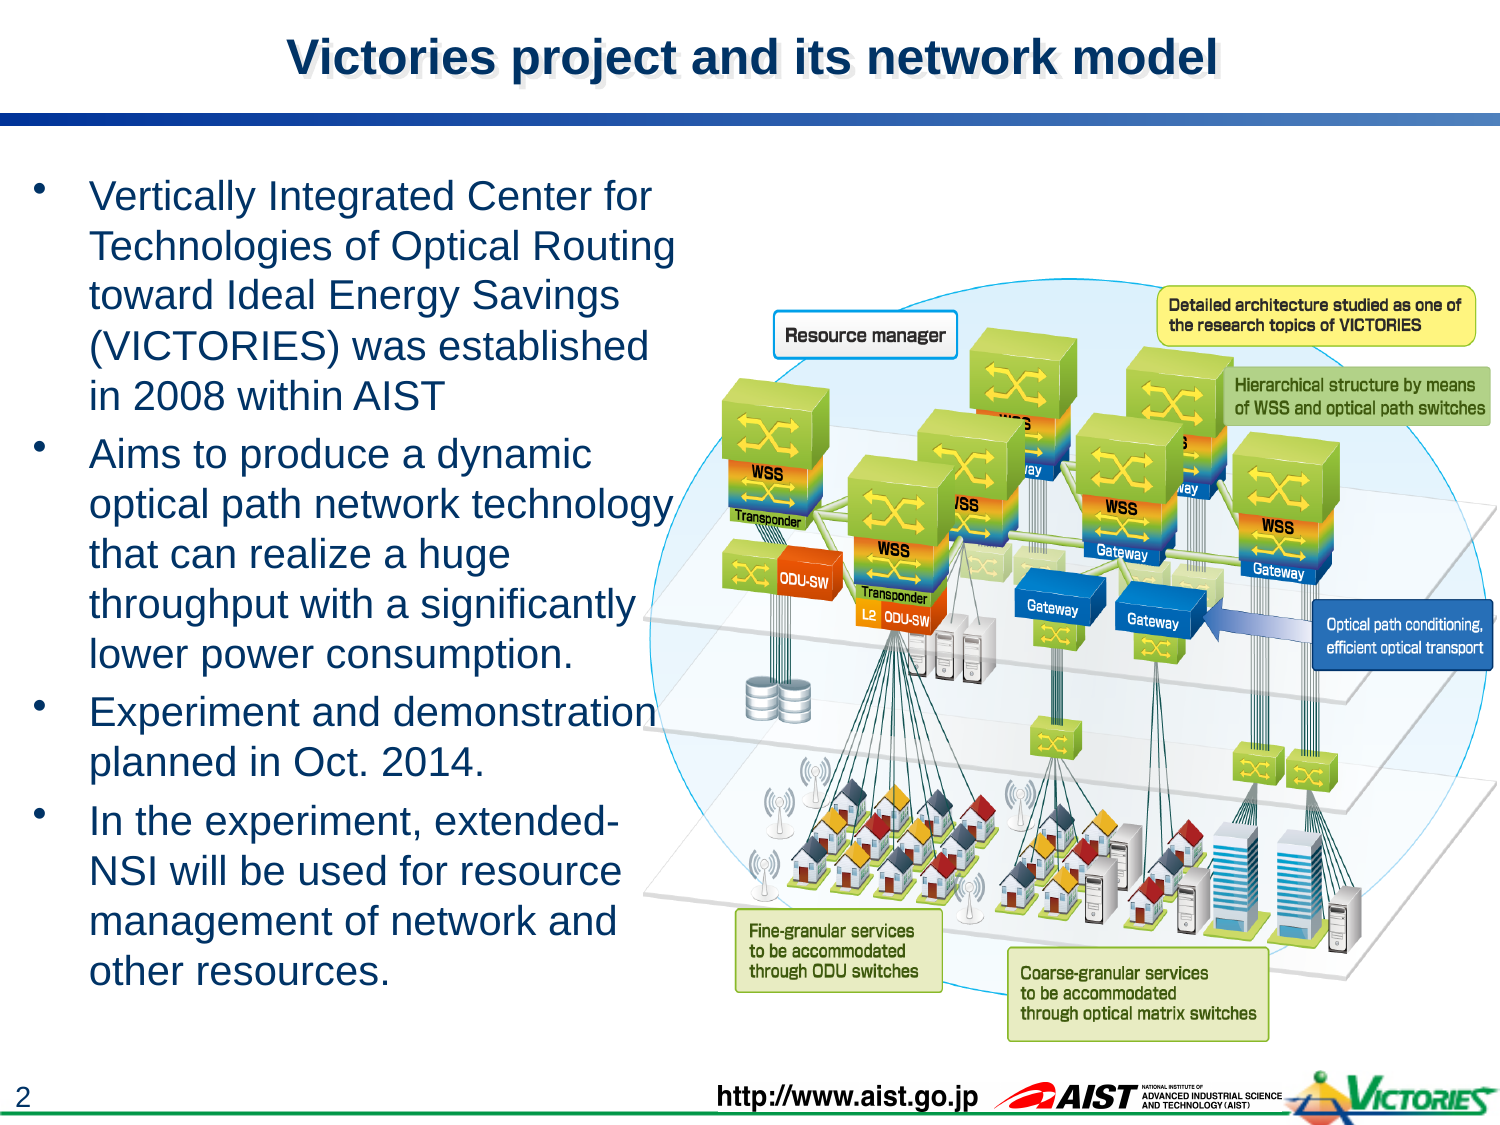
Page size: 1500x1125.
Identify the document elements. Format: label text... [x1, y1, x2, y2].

picture [66, 1070, 1500, 1125]
title Victories project and its network model [70, 18, 1436, 91]
picture [643, 278, 1498, 1042]
slide_number 2 [0, 1070, 66, 1125]
list Vertically Integrated Center for Technologies of Optical Routing toward Ideal Energy Savings (VICTORIES) was established in 2008 within AIST Aims to produce a dynamic optical path network technology that can realize a huge throughput with a significantly lower power consumption. Experiment and demonstration planned in Oct. 2014. In the experiment, extended-NSI will be used for resource management of network and other resources. [17, 160, 703, 1083]
